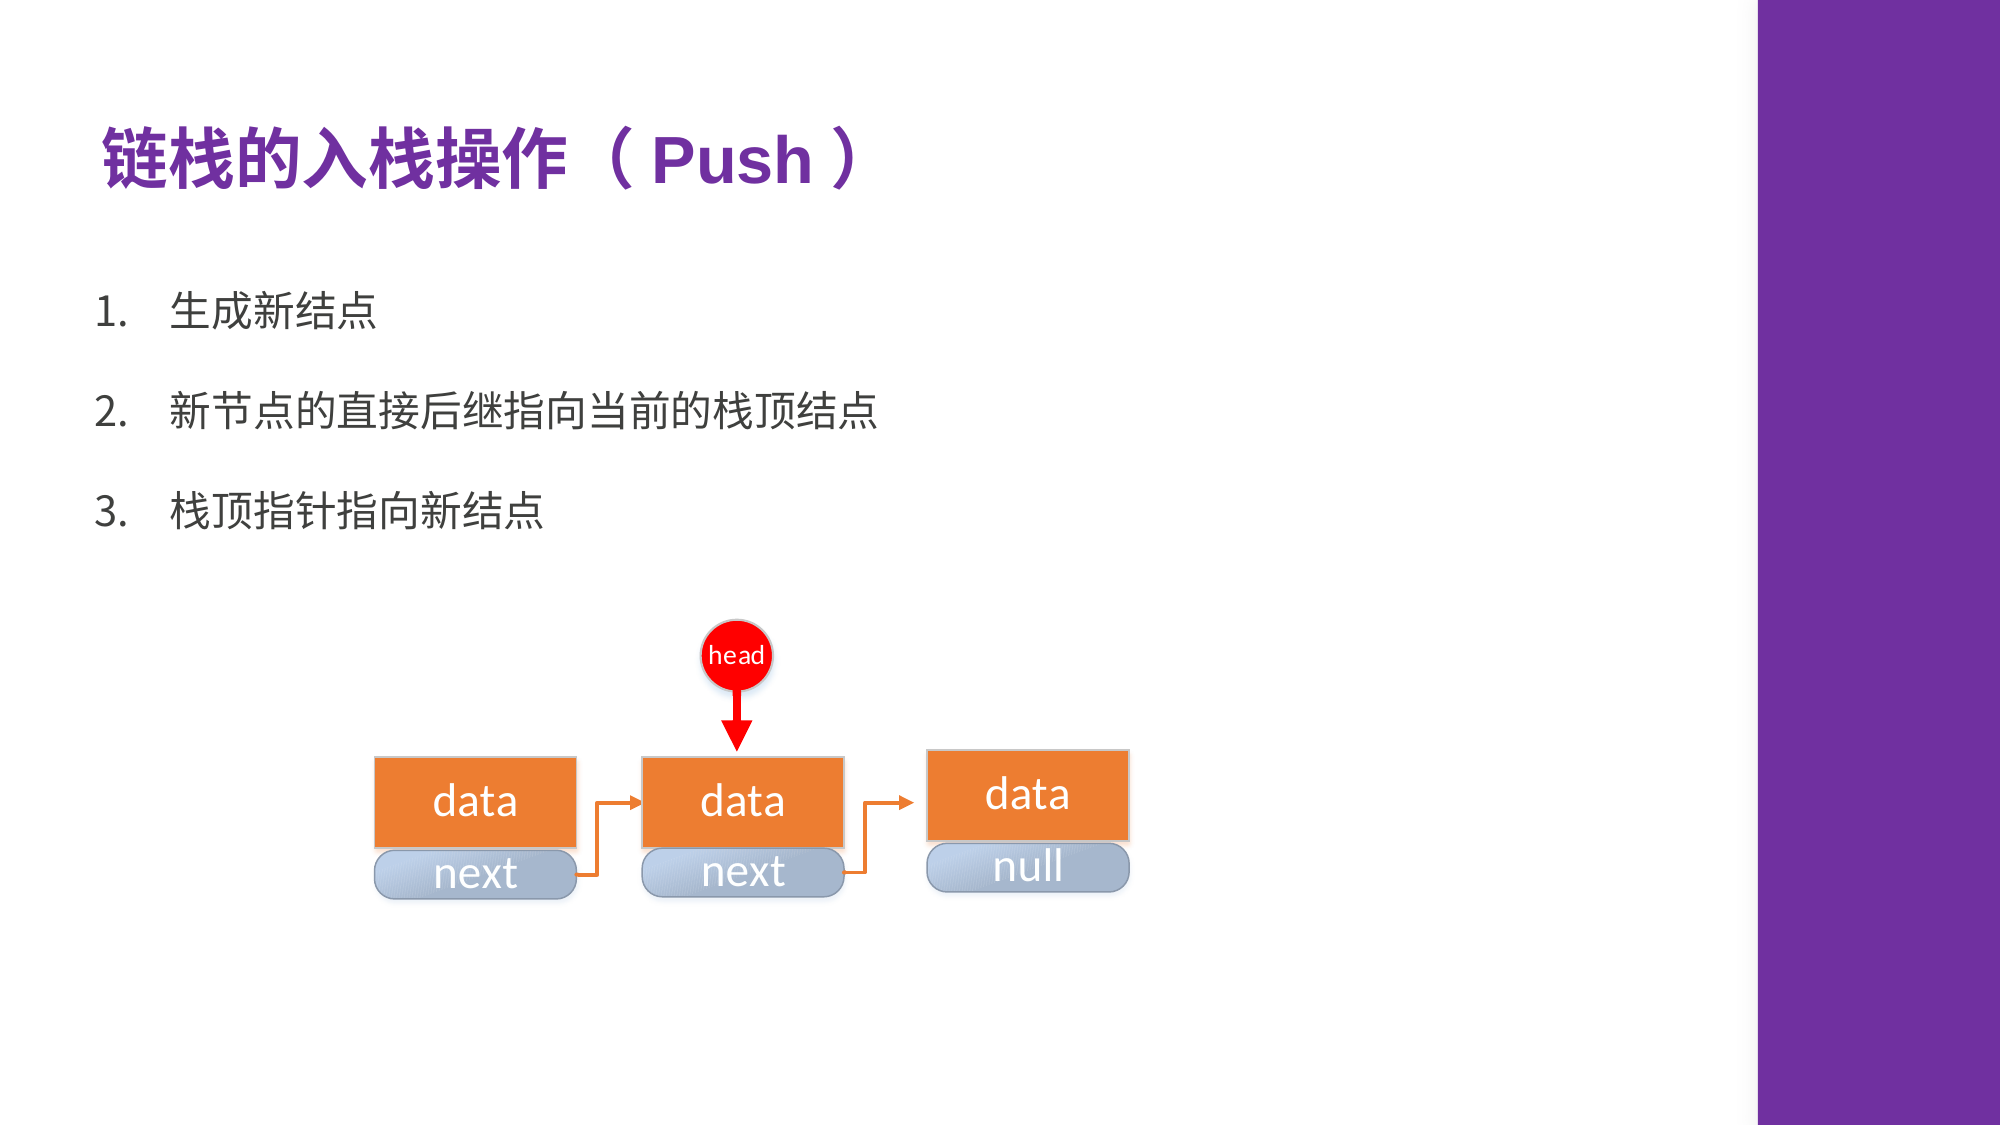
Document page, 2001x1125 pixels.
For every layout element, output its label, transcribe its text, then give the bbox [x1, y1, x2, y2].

picture [366, 612, 915, 926]
text_box [1757, 0, 2000, 1125]
picture [918, 744, 1137, 919]
text_box 链栈的入栈操作（Push） [86, 109, 912, 205]
text_box 生成新结点 新节点的直接后继指向当前的栈顶结点 栈顶指针指向新结点 [79, 227, 1586, 543]
